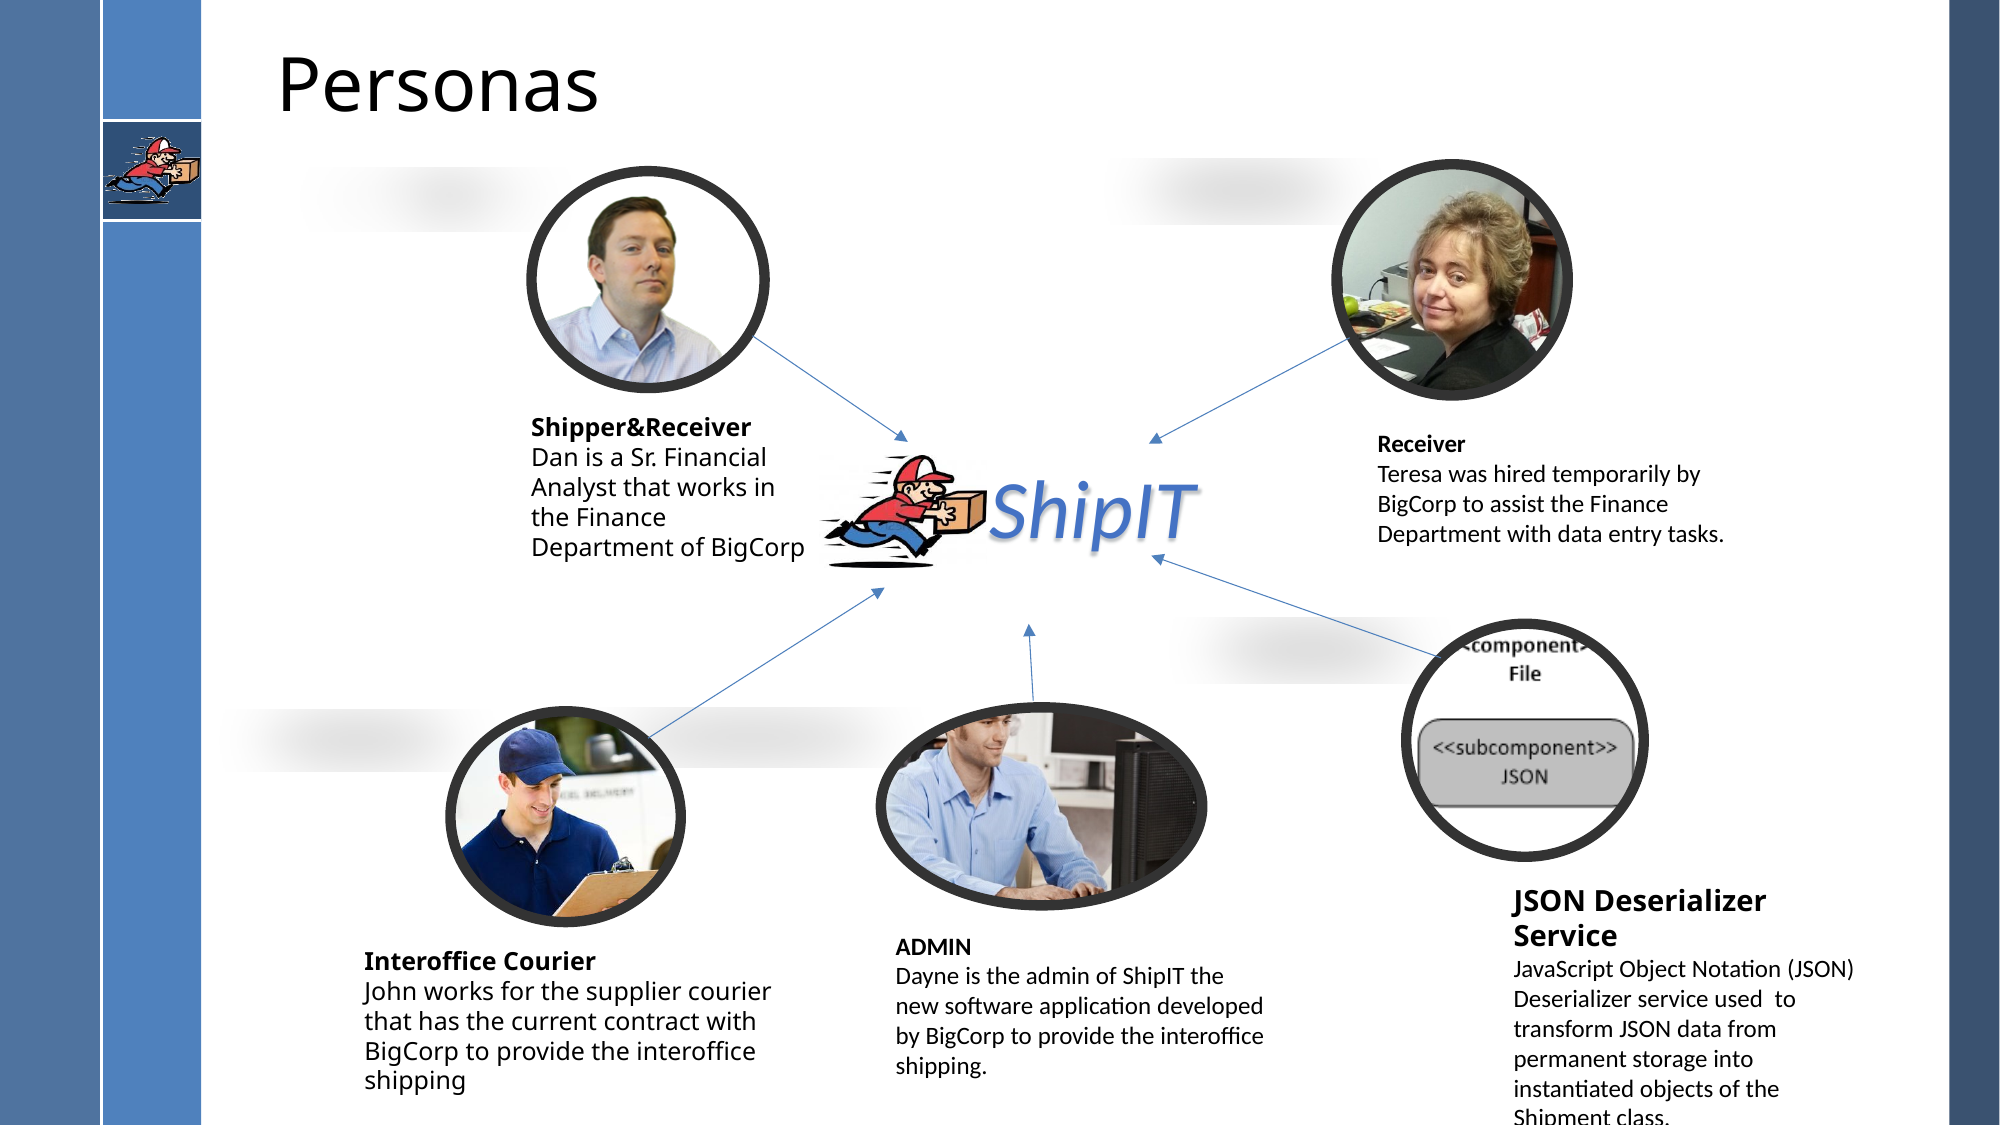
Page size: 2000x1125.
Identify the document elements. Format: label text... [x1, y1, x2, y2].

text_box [1151, 555, 1442, 658]
picture [818, 450, 1210, 579]
picture [531, 171, 765, 389]
text_box Interoffice Courier John works for the supplier courier that has the current contract with BigCorp to provide the interoffice shipping [349, 937, 797, 1103]
picture [880, 707, 1203, 906]
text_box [647, 587, 885, 739]
text_box ADMIN Dayne is the admin of ShipIT the new software application developed by BigCorp to provide the interoffice shipping. [880, 922, 1289, 1088]
text_box JSON Deserializer Service JavaScript Object Notation (JSON) Deserializer service used to transform JSON data from permanent storage into instantiated objects of the Shipment class. [1498, 874, 1875, 1125]
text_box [752, 335, 908, 442]
picture [1336, 164, 1568, 396]
picture [450, 711, 681, 923]
picture [1406, 623, 1644, 857]
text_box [1148, 337, 1350, 444]
title Personas [261, 29, 755, 136]
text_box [1028, 623, 1034, 701]
picture [102, 137, 200, 204]
text_box Shipper&Receiver Dan is a Sr. Financial Analyst that works in the Finance Department of BigCorp [516, 403, 828, 569]
text_box Receiver Teresa was hired temporarily by BigCorp to assist the Finance Department with data entry tasks. [1362, 420, 1773, 555]
